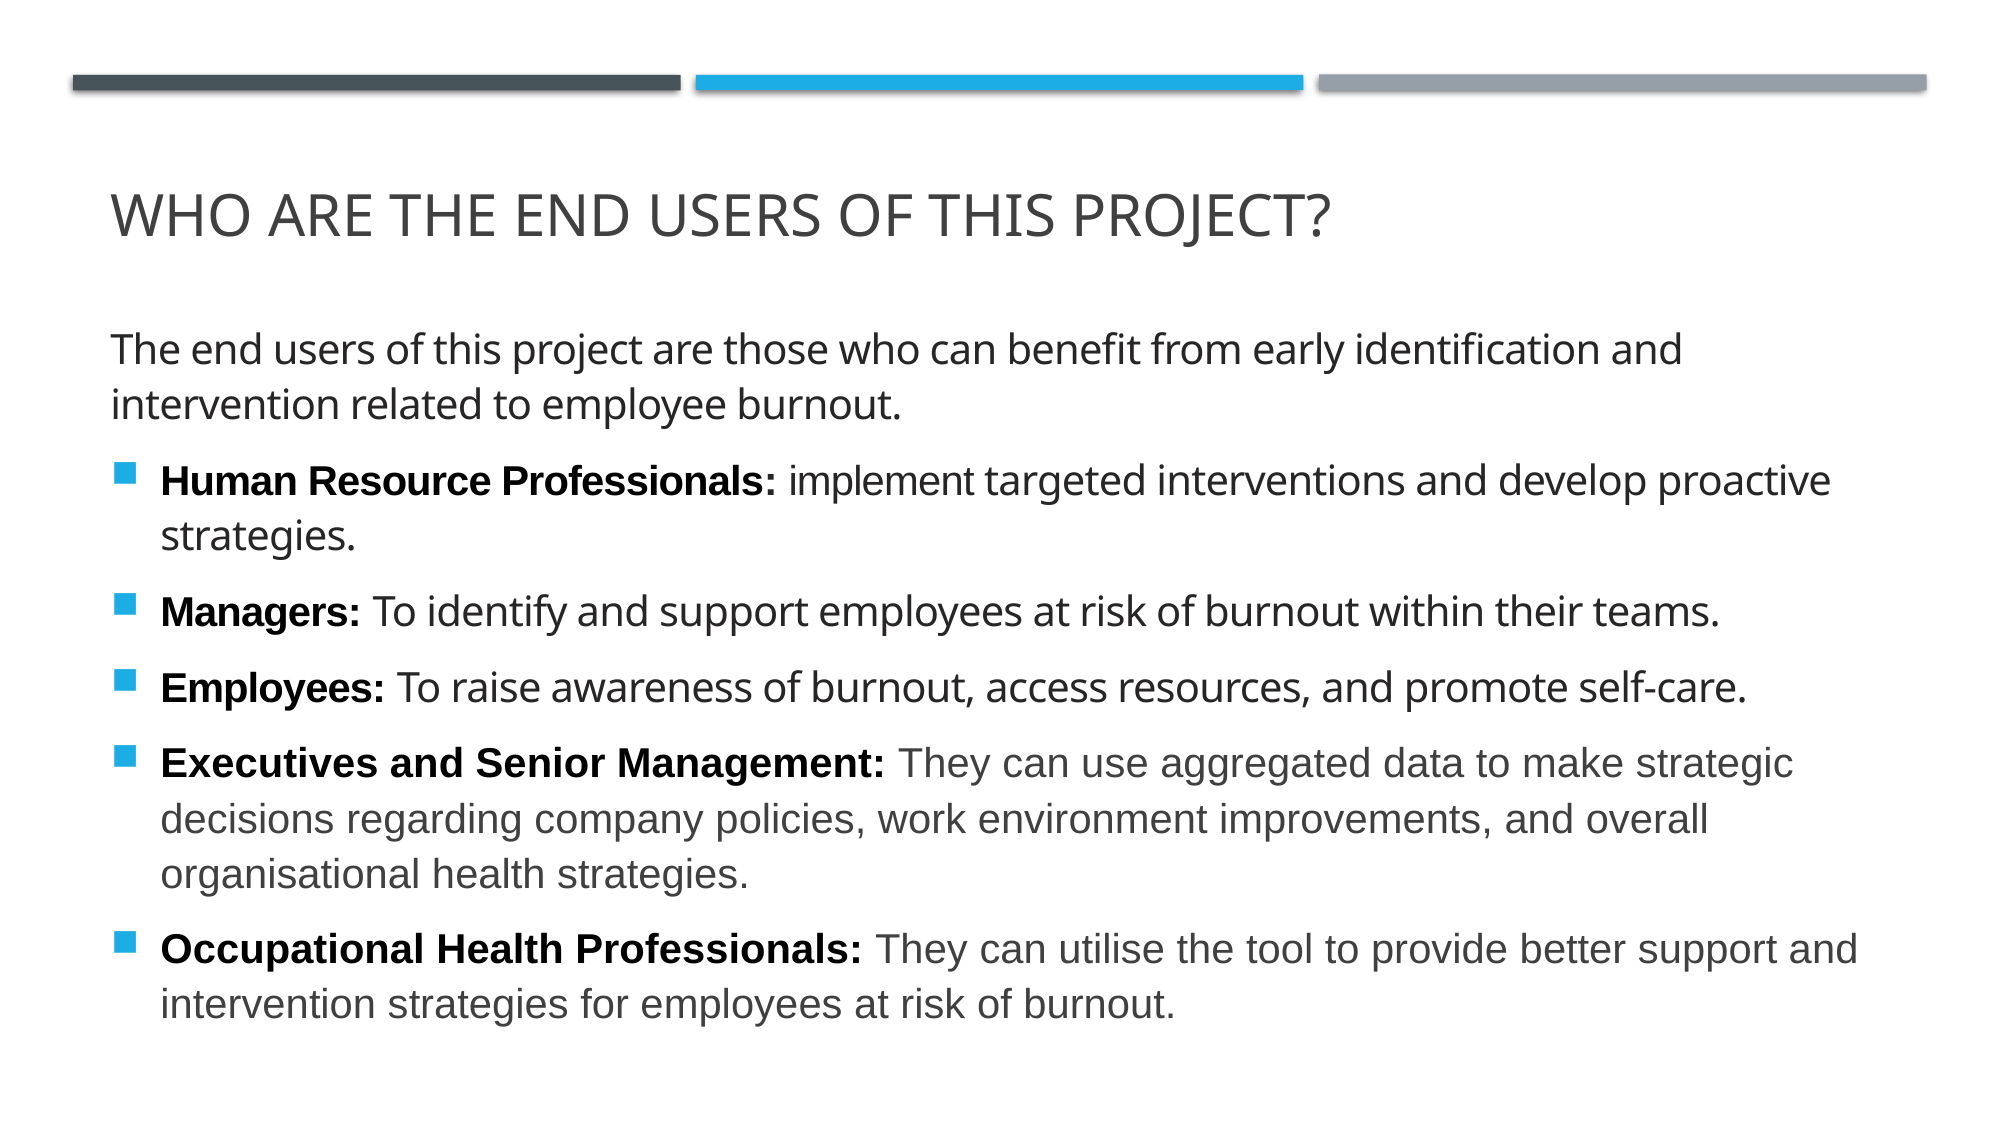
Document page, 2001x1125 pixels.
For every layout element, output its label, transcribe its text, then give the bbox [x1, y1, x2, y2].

list The end users of this project are those who can benefit from early identification and intervention related to employee burnout. Human Resource Professionals: implement targeted interventions and develop proactive strategies. Managers: To identify and support employees at risk of burnout within their teams. Employees: To raise awareness of burnout, access resources, and promote self-care. Executives and Senior Management: They can use aggregated data to make strategic decisions regarding company policies, work environment improvements, and overall organisational health strategies. Occupational Health Professionals: They can utilise the tool to provide better support and intervention strategies for employees at risk of burnout. [95, 310, 1905, 1057]
title WHO ARE THE END USERS of this project? [95, 115, 1905, 310]
